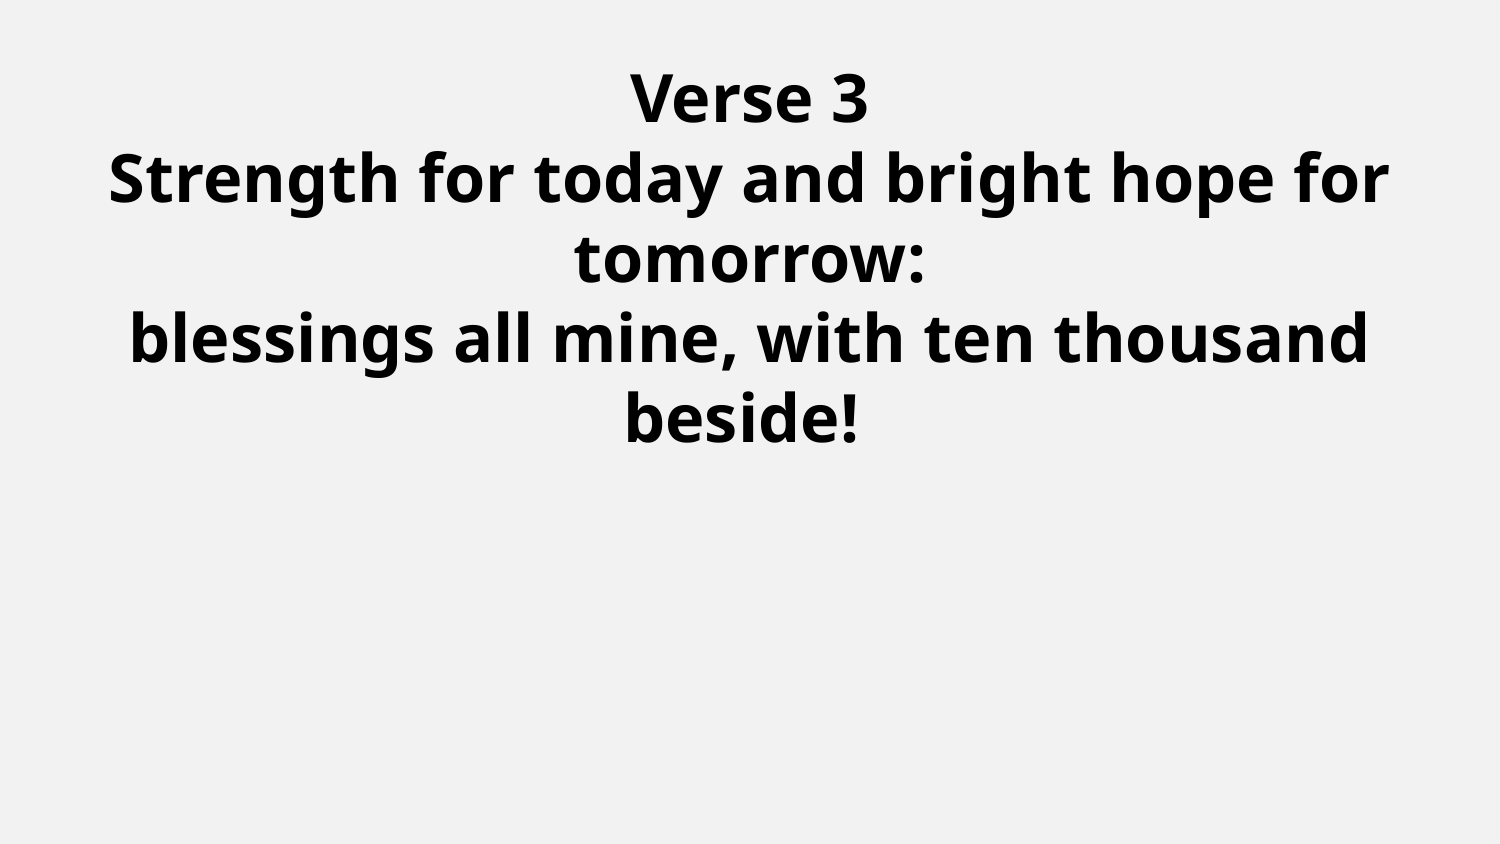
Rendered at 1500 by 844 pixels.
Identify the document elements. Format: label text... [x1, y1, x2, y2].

subtitle Verse 3 Strength for today and bright hope for tomorrow: blessings all mine, with ten thousand beside! [36, 40, 1464, 804]
